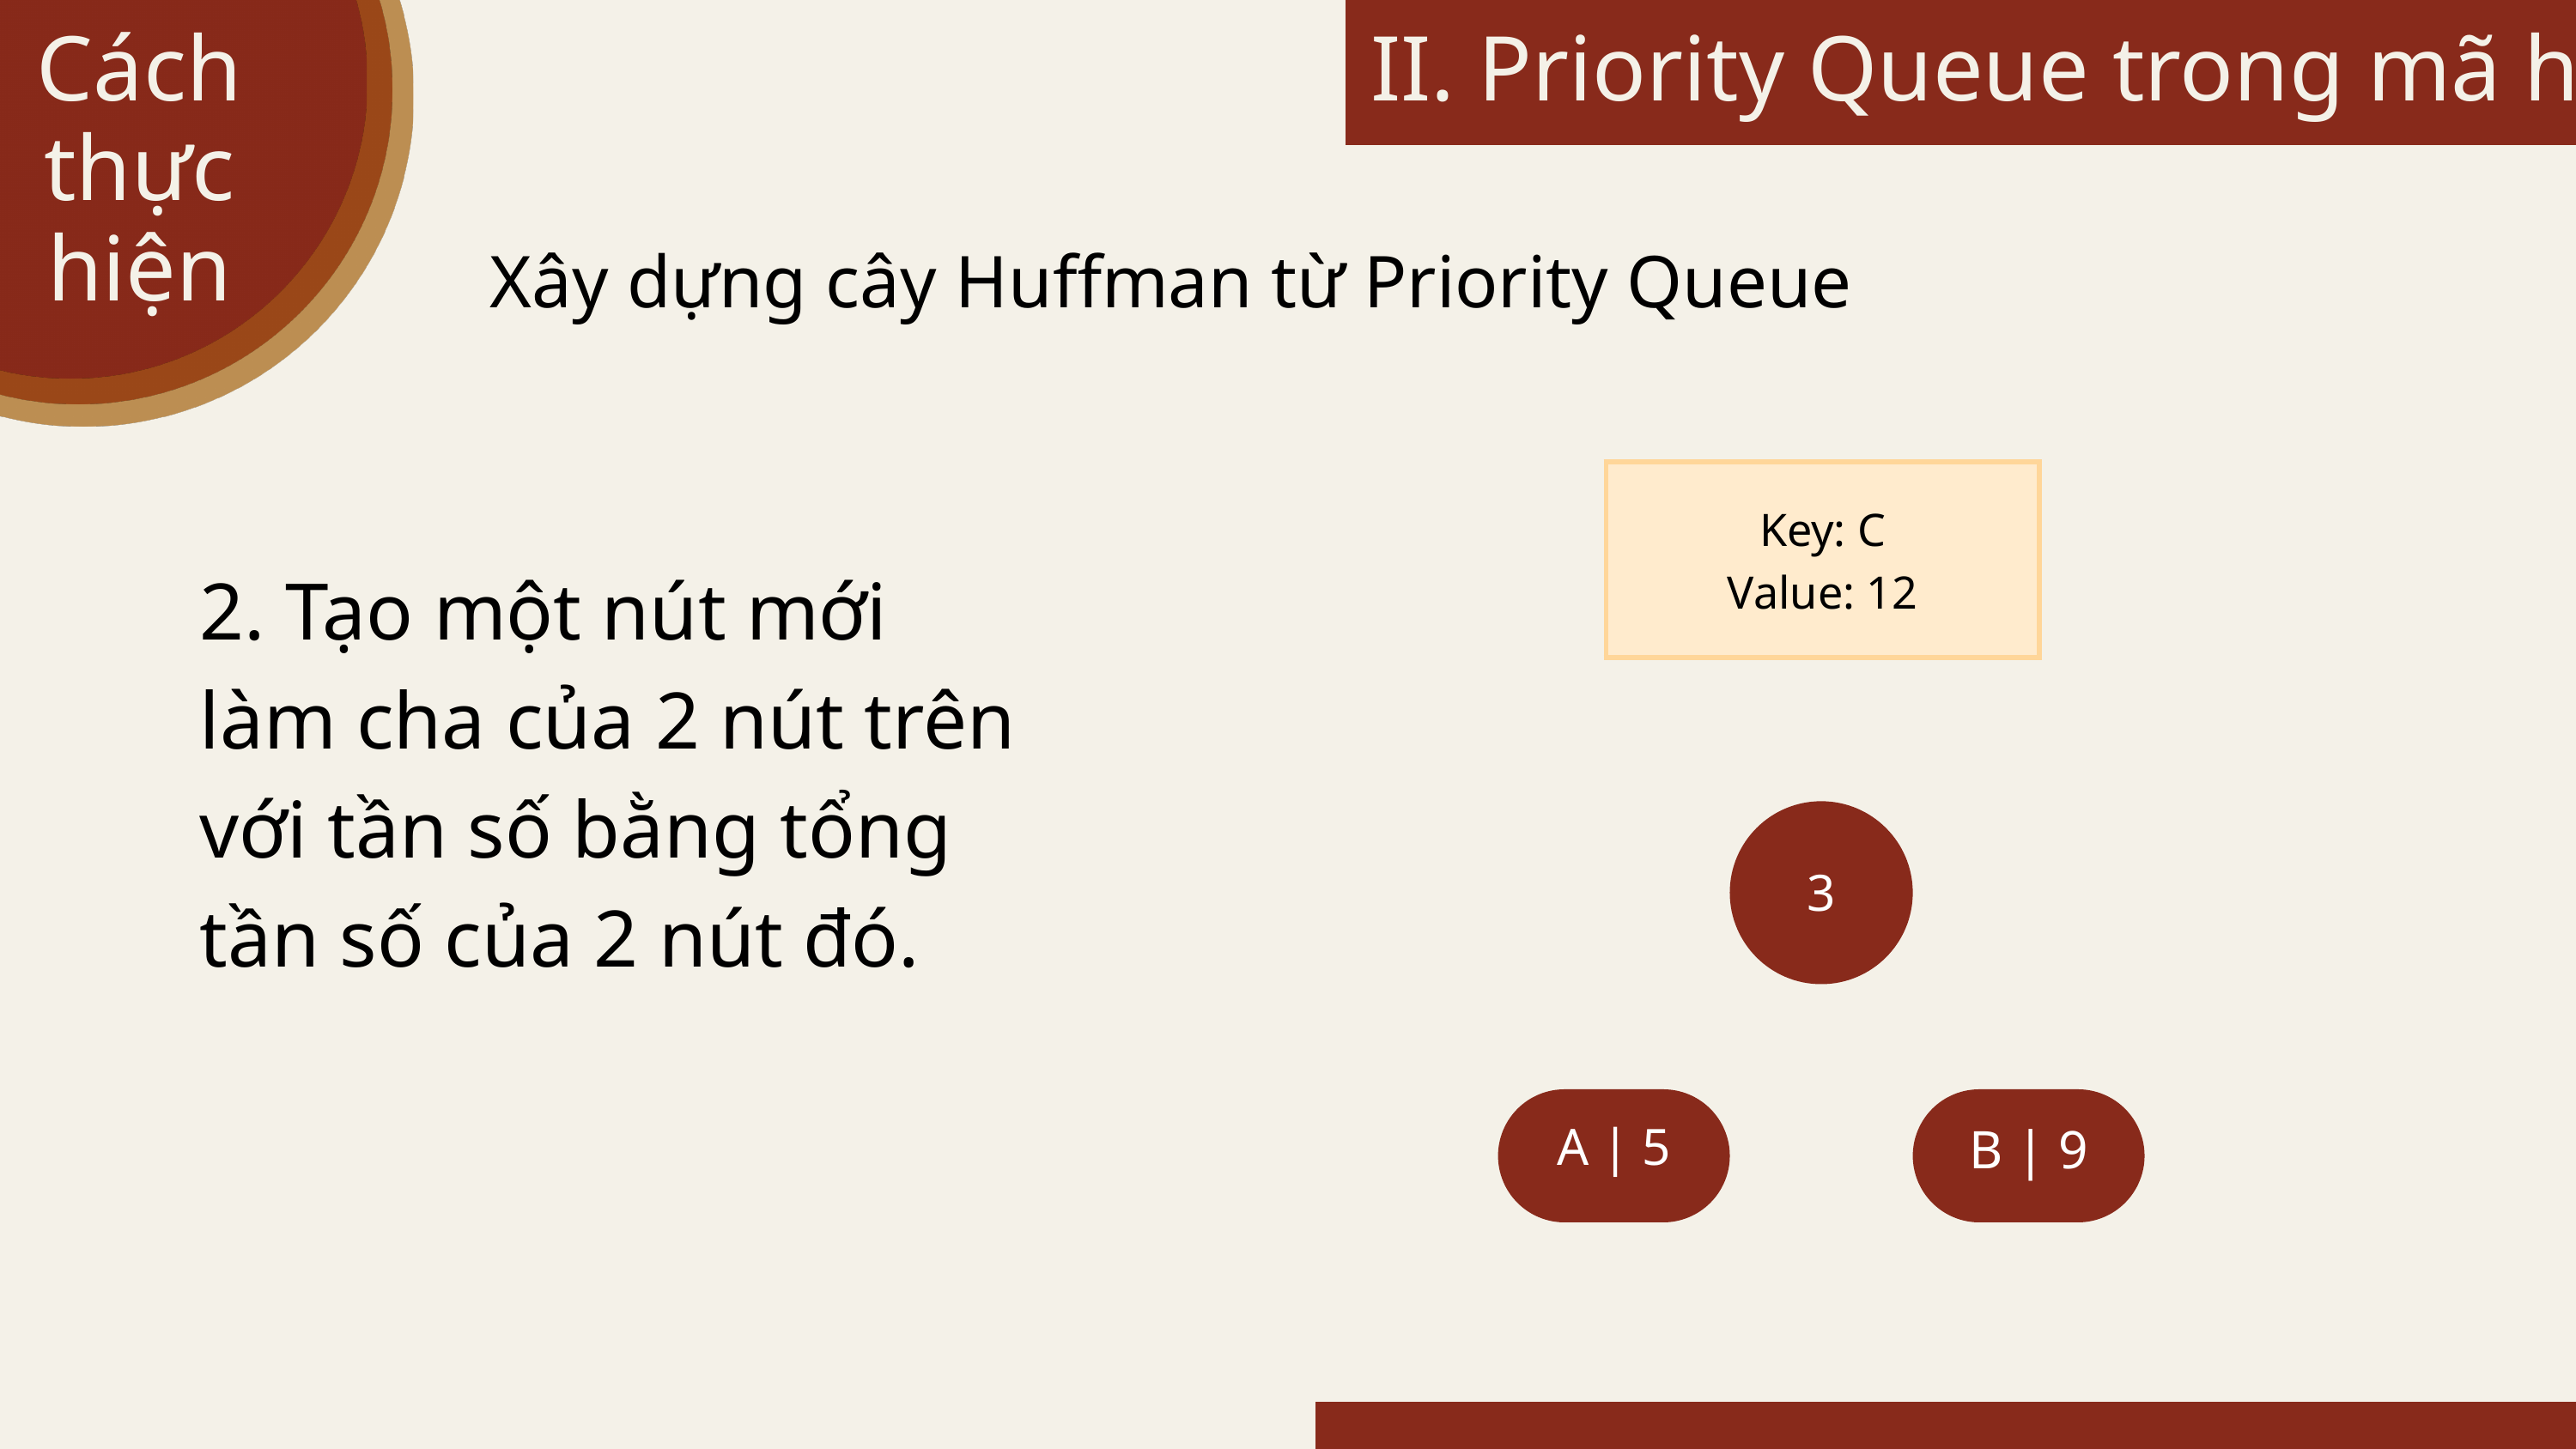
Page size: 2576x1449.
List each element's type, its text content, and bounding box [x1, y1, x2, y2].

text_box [0, 0, 414, 427]
text_box 2. Tạo một nút mới làm cha của 2 nút trên với tần số bằng tổng tần số của 2 nút đó. [199, 546, 1040, 1036]
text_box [1315, 1401, 2576, 1449]
text_box Xây dựng cây Huffman từ Priority Queue [477, 221, 1865, 323]
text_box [1346, 0, 2576, 145]
table_header Key: C Value: 12 [1608, 464, 2037, 655]
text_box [1498, 1088, 2145, 1223]
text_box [1729, 801, 1913, 985]
